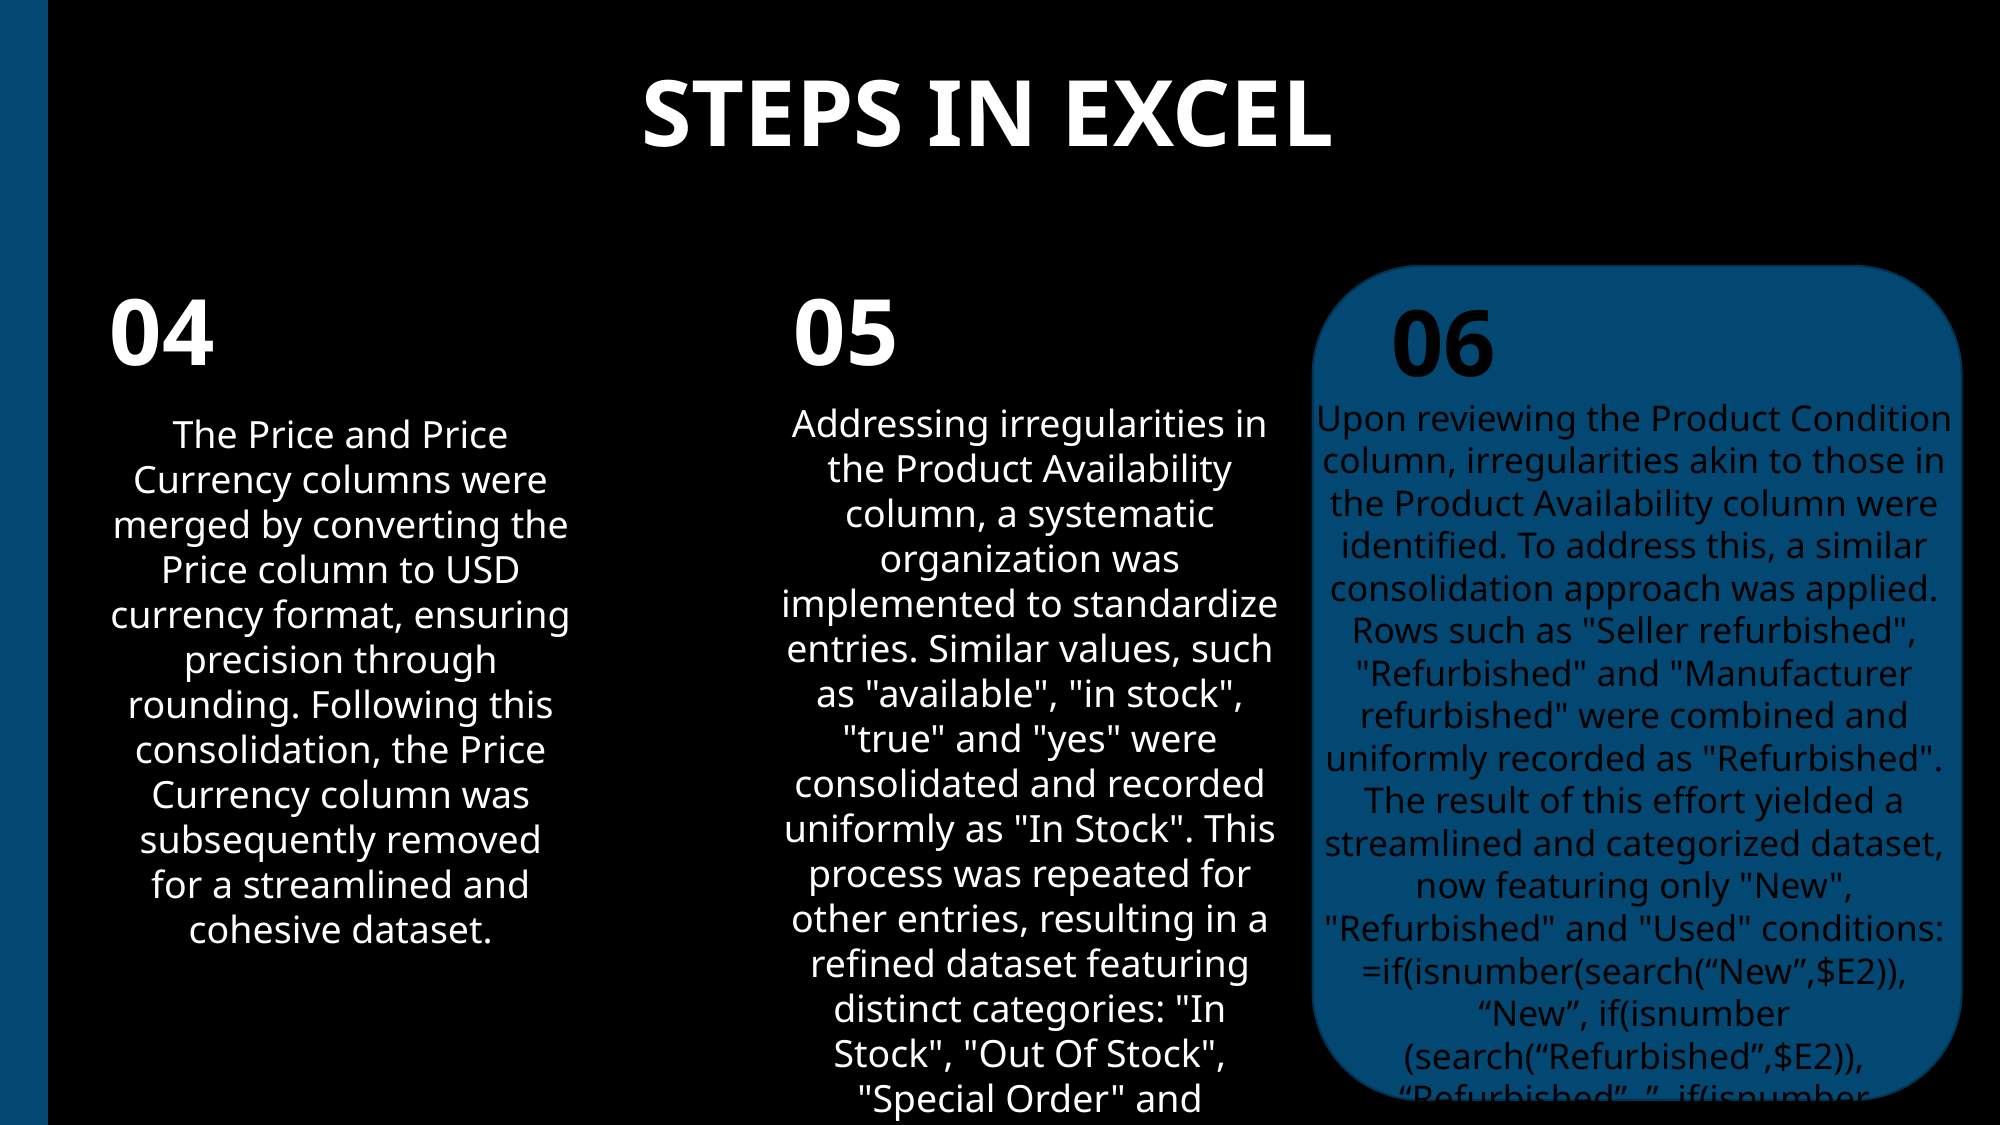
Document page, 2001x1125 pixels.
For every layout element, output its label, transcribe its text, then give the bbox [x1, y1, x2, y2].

text_box 04 [94, 265, 339, 391]
text_box Addressing irregularities in the Product Availability column, a systematic organization was implemented to standardize entries. Similar values, such as "available", "in stock", "true" and "yes" were consolidated and recorded uniformly as "In Stock". This process was repeated for other entries, resulting in a refined dataset featuring distinct categories: "In Stock", "Out Of Stock", "Special Order" and "Undefined". [763, 392, 1297, 1125]
title STEPS IN EXCEL [48, 34, 2000, 174]
text_box 05 [779, 265, 1023, 391]
text_box 06 [1376, 277, 1620, 388]
text_box Upon reviewing the Product Condition column, irregularities akin to those in the Product Availability column were identified. To address this, a similar consolidation approach was applied. Rows such as "Seller refurbished", "Refurbished" and "Manufacturer refurbished" were combined and uniformly recorded as "Refurbished". The result of this effort yielded a streamlined and categorized dataset, now featuring only "New", "Refurbished" and "Used" conditions: =if(isnumber(search(“New”,$E2)), “New”, if(isnumber (search(“Refurbished”,$E2)), “Refurbished”, ”, if(isnumber (search(“Pre-Owned”,$E2)), “Used”, ”,$E2))) [1298, 388, 1971, 1125]
text_box [0, 0, 48, 1125]
text_box The Price and Price Currency columns were merged by converting the Price column to USD currency format, ensuring precision through rounding. Following this consolidation, the Price Currency column was subsequently removed for a streamlined and cohesive dataset. [94, 403, 587, 959]
text_box [1311, 264, 1963, 388]
